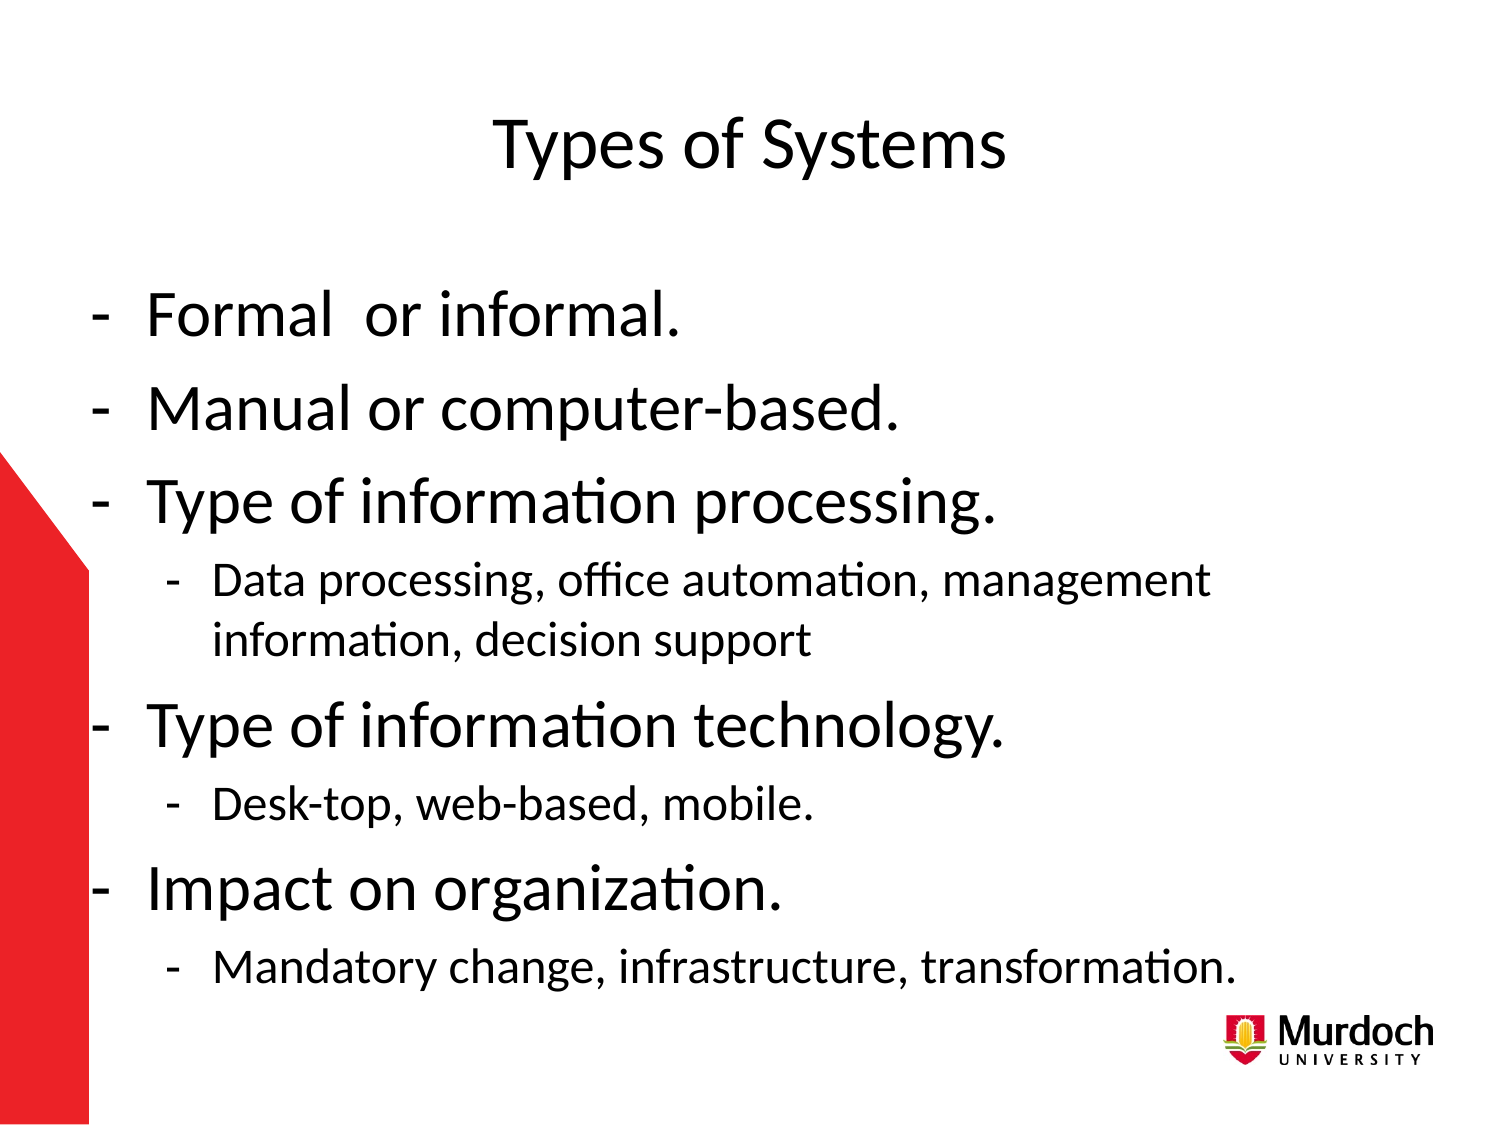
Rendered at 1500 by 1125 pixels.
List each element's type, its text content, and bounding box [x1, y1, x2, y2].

list Formal or informal. Manual or computer-based. Type of information processing. Data processing, office automation, management information, decision support Type of information technology. Desk-top, web-based, mobile. Impact on organization. Mandatory change, infrastructure, transformation. [75, 262, 1425, 1005]
picture [1223, 1015, 1433, 1065]
title Types of Systems [75, 45, 1425, 233]
